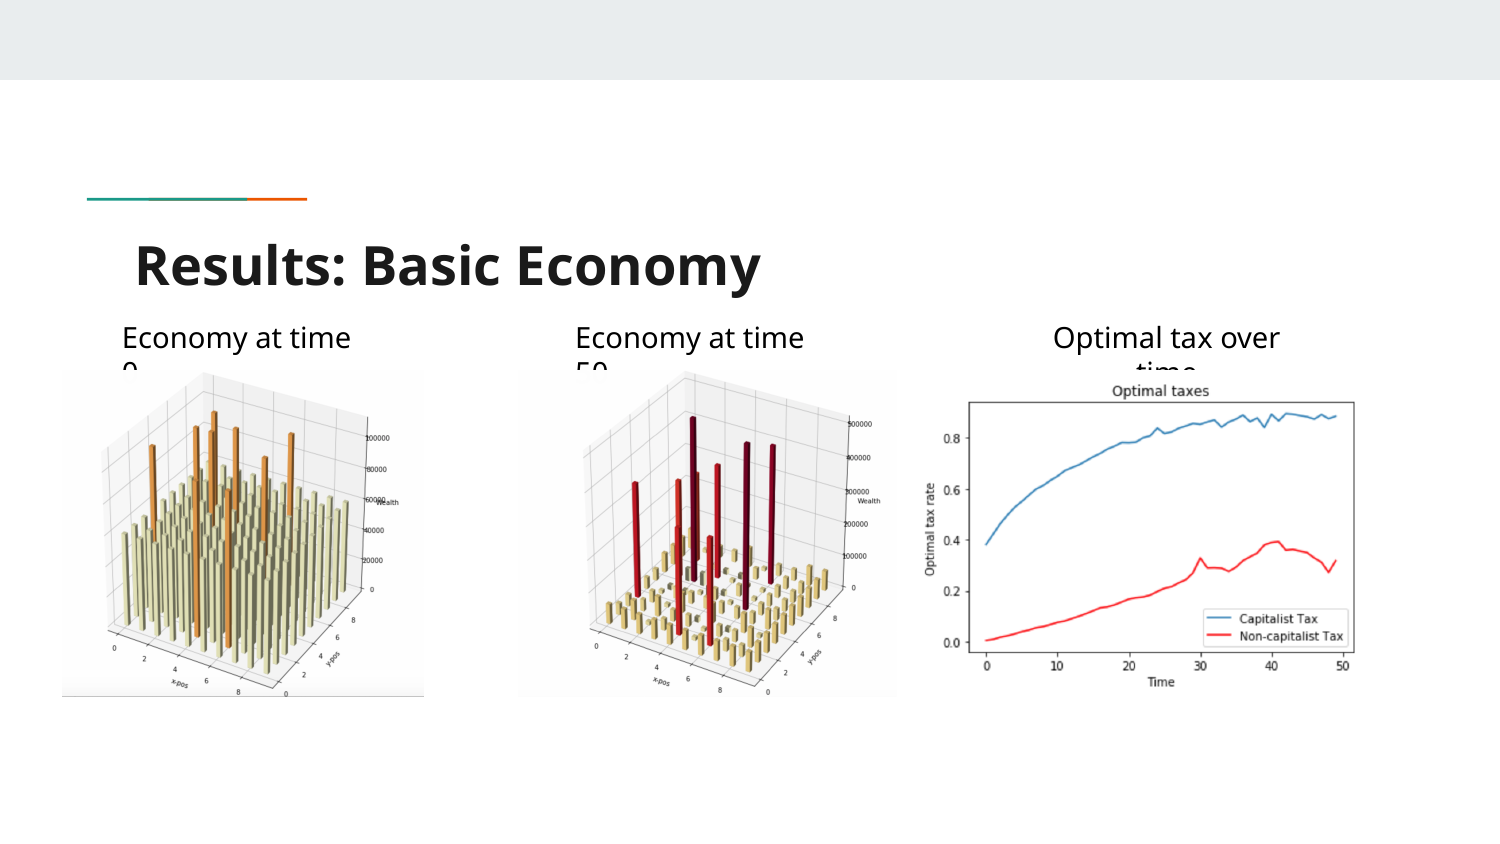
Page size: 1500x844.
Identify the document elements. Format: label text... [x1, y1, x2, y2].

text_box Economy at time 50 [560, 304, 855, 364]
title Results: Basic Economy [119, 216, 1381, 305]
picture [908, 370, 1426, 698]
picture [62, 370, 425, 698]
picture [518, 370, 897, 698]
text_box Optimal tax over time [1007, 304, 1327, 364]
text_box Economy at time 0 [106, 304, 380, 364]
